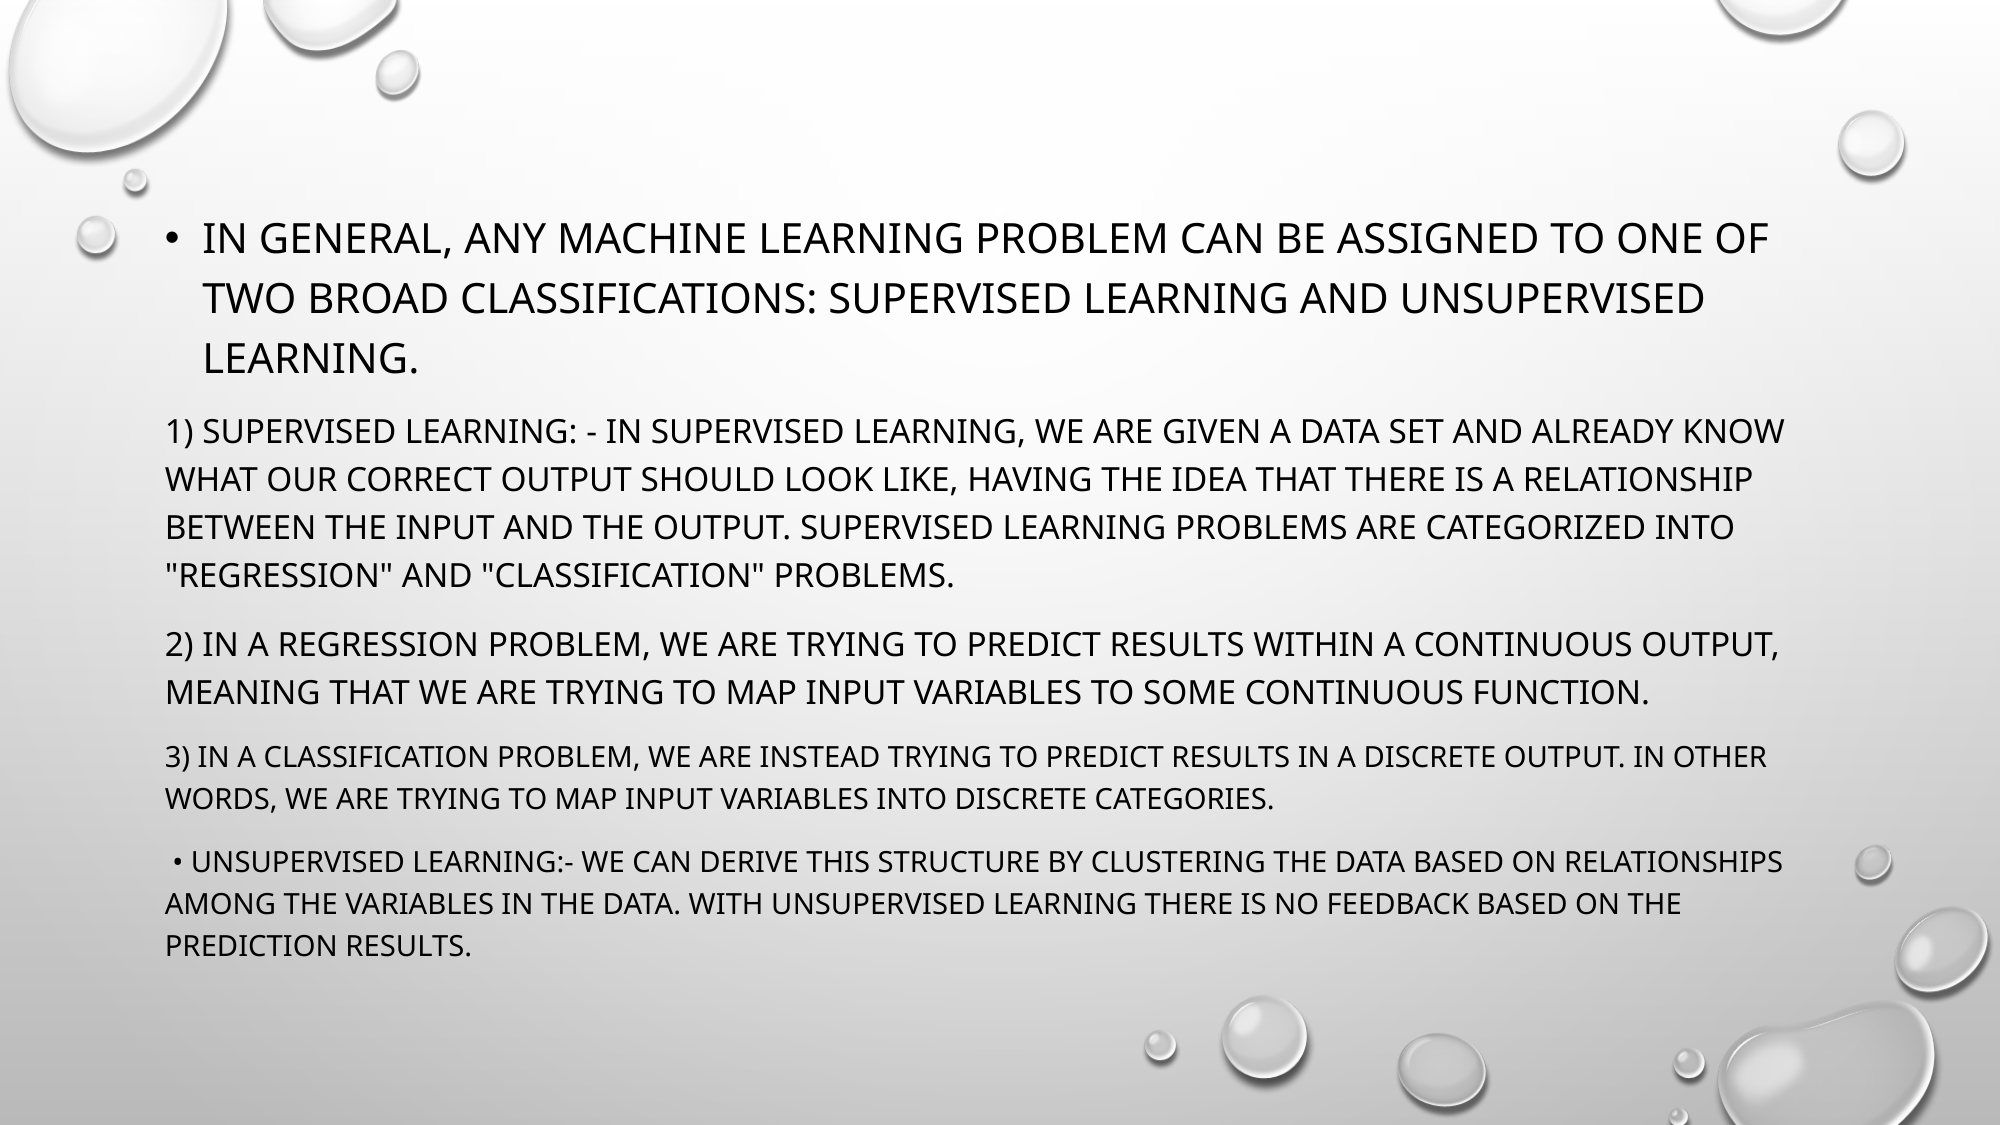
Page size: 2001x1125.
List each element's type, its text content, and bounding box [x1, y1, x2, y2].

picture [0, 0, 2000, 1125]
list In general, any machine learning problem can be assigned to one of two broad classifications: Supervised learning and Unsupervised learning. 1) Supervised Learning: - In supervised learning, we are given a data set and already know what our correct output should look like, having the idea that there is a relationship between the input and the output. Supervised learning problems are categorized into "regression" and "classification" problems. 2) In a regression problem, we are trying to predict results within a continuous output, meaning that we are trying to map input variables to some continuous function. 3) In a classification problem, we are instead trying to predict results in a discrete output. In other words, we are trying to map input variables into discrete categories. • Unsupervised Learning:- We can derive this structure by clustering the data based on relationships among the variables in the data. With unsupervised learning there is no feedback based on the prediction results. [149, 194, 1850, 950]
